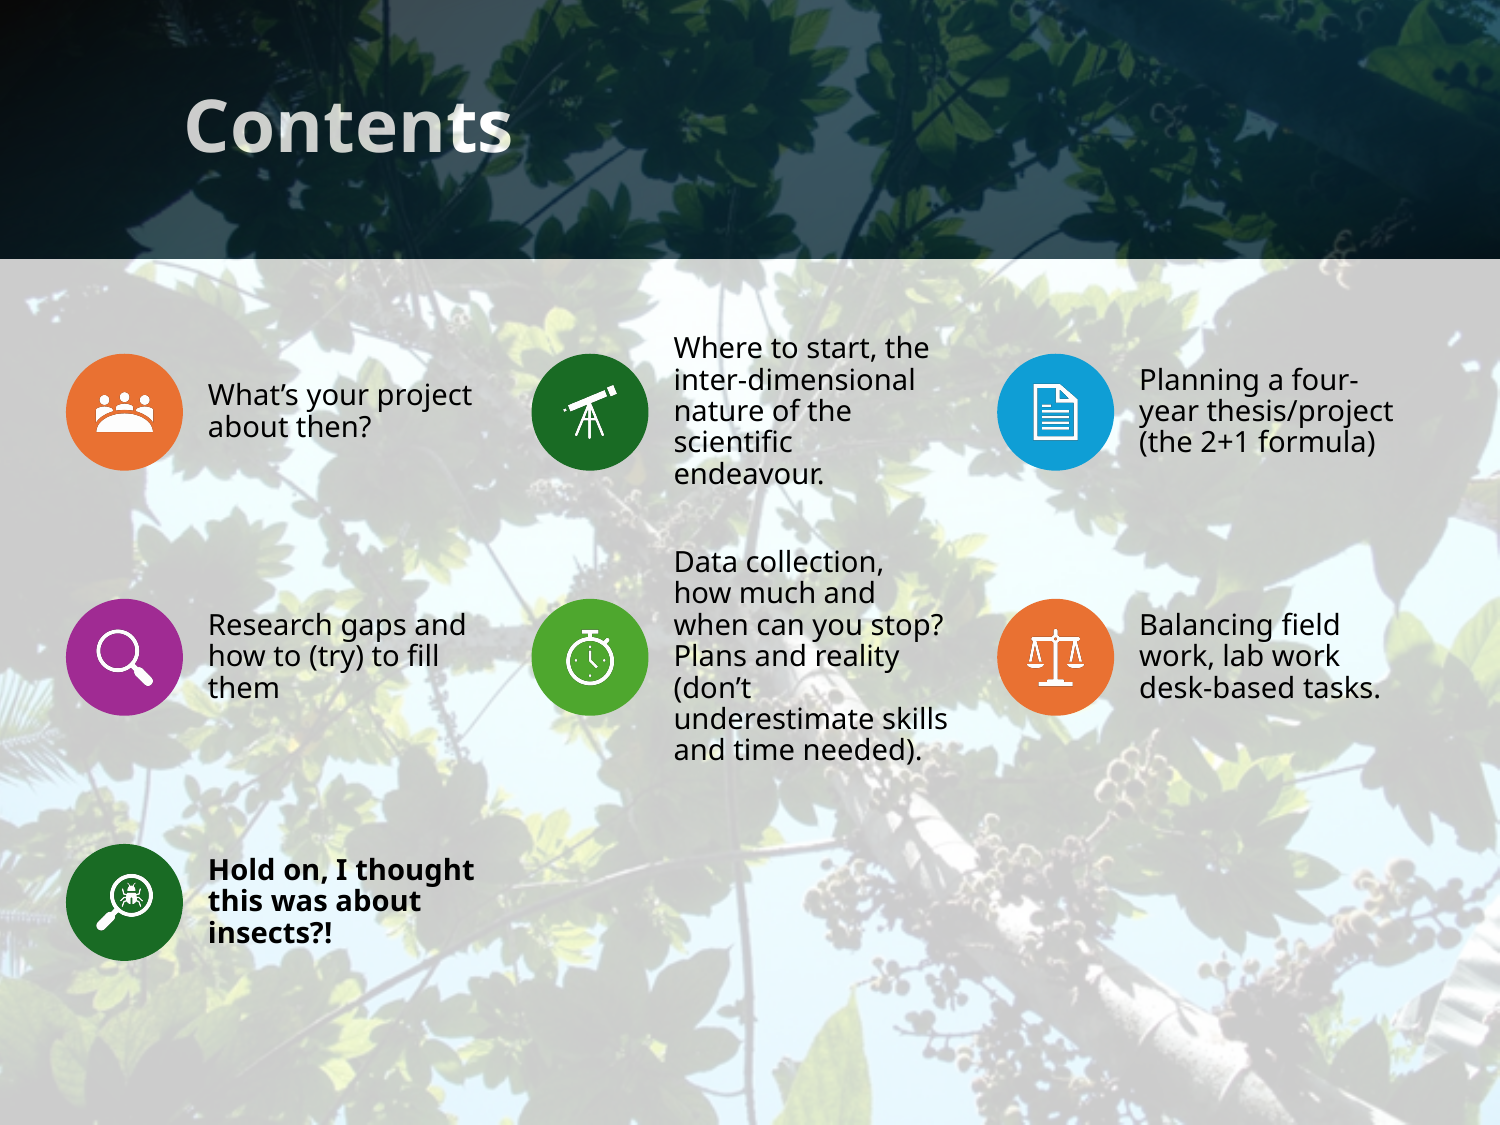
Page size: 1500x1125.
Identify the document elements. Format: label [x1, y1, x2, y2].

list [56, 279, 1425, 1035]
text_box [0, 0, 1500, 1125]
